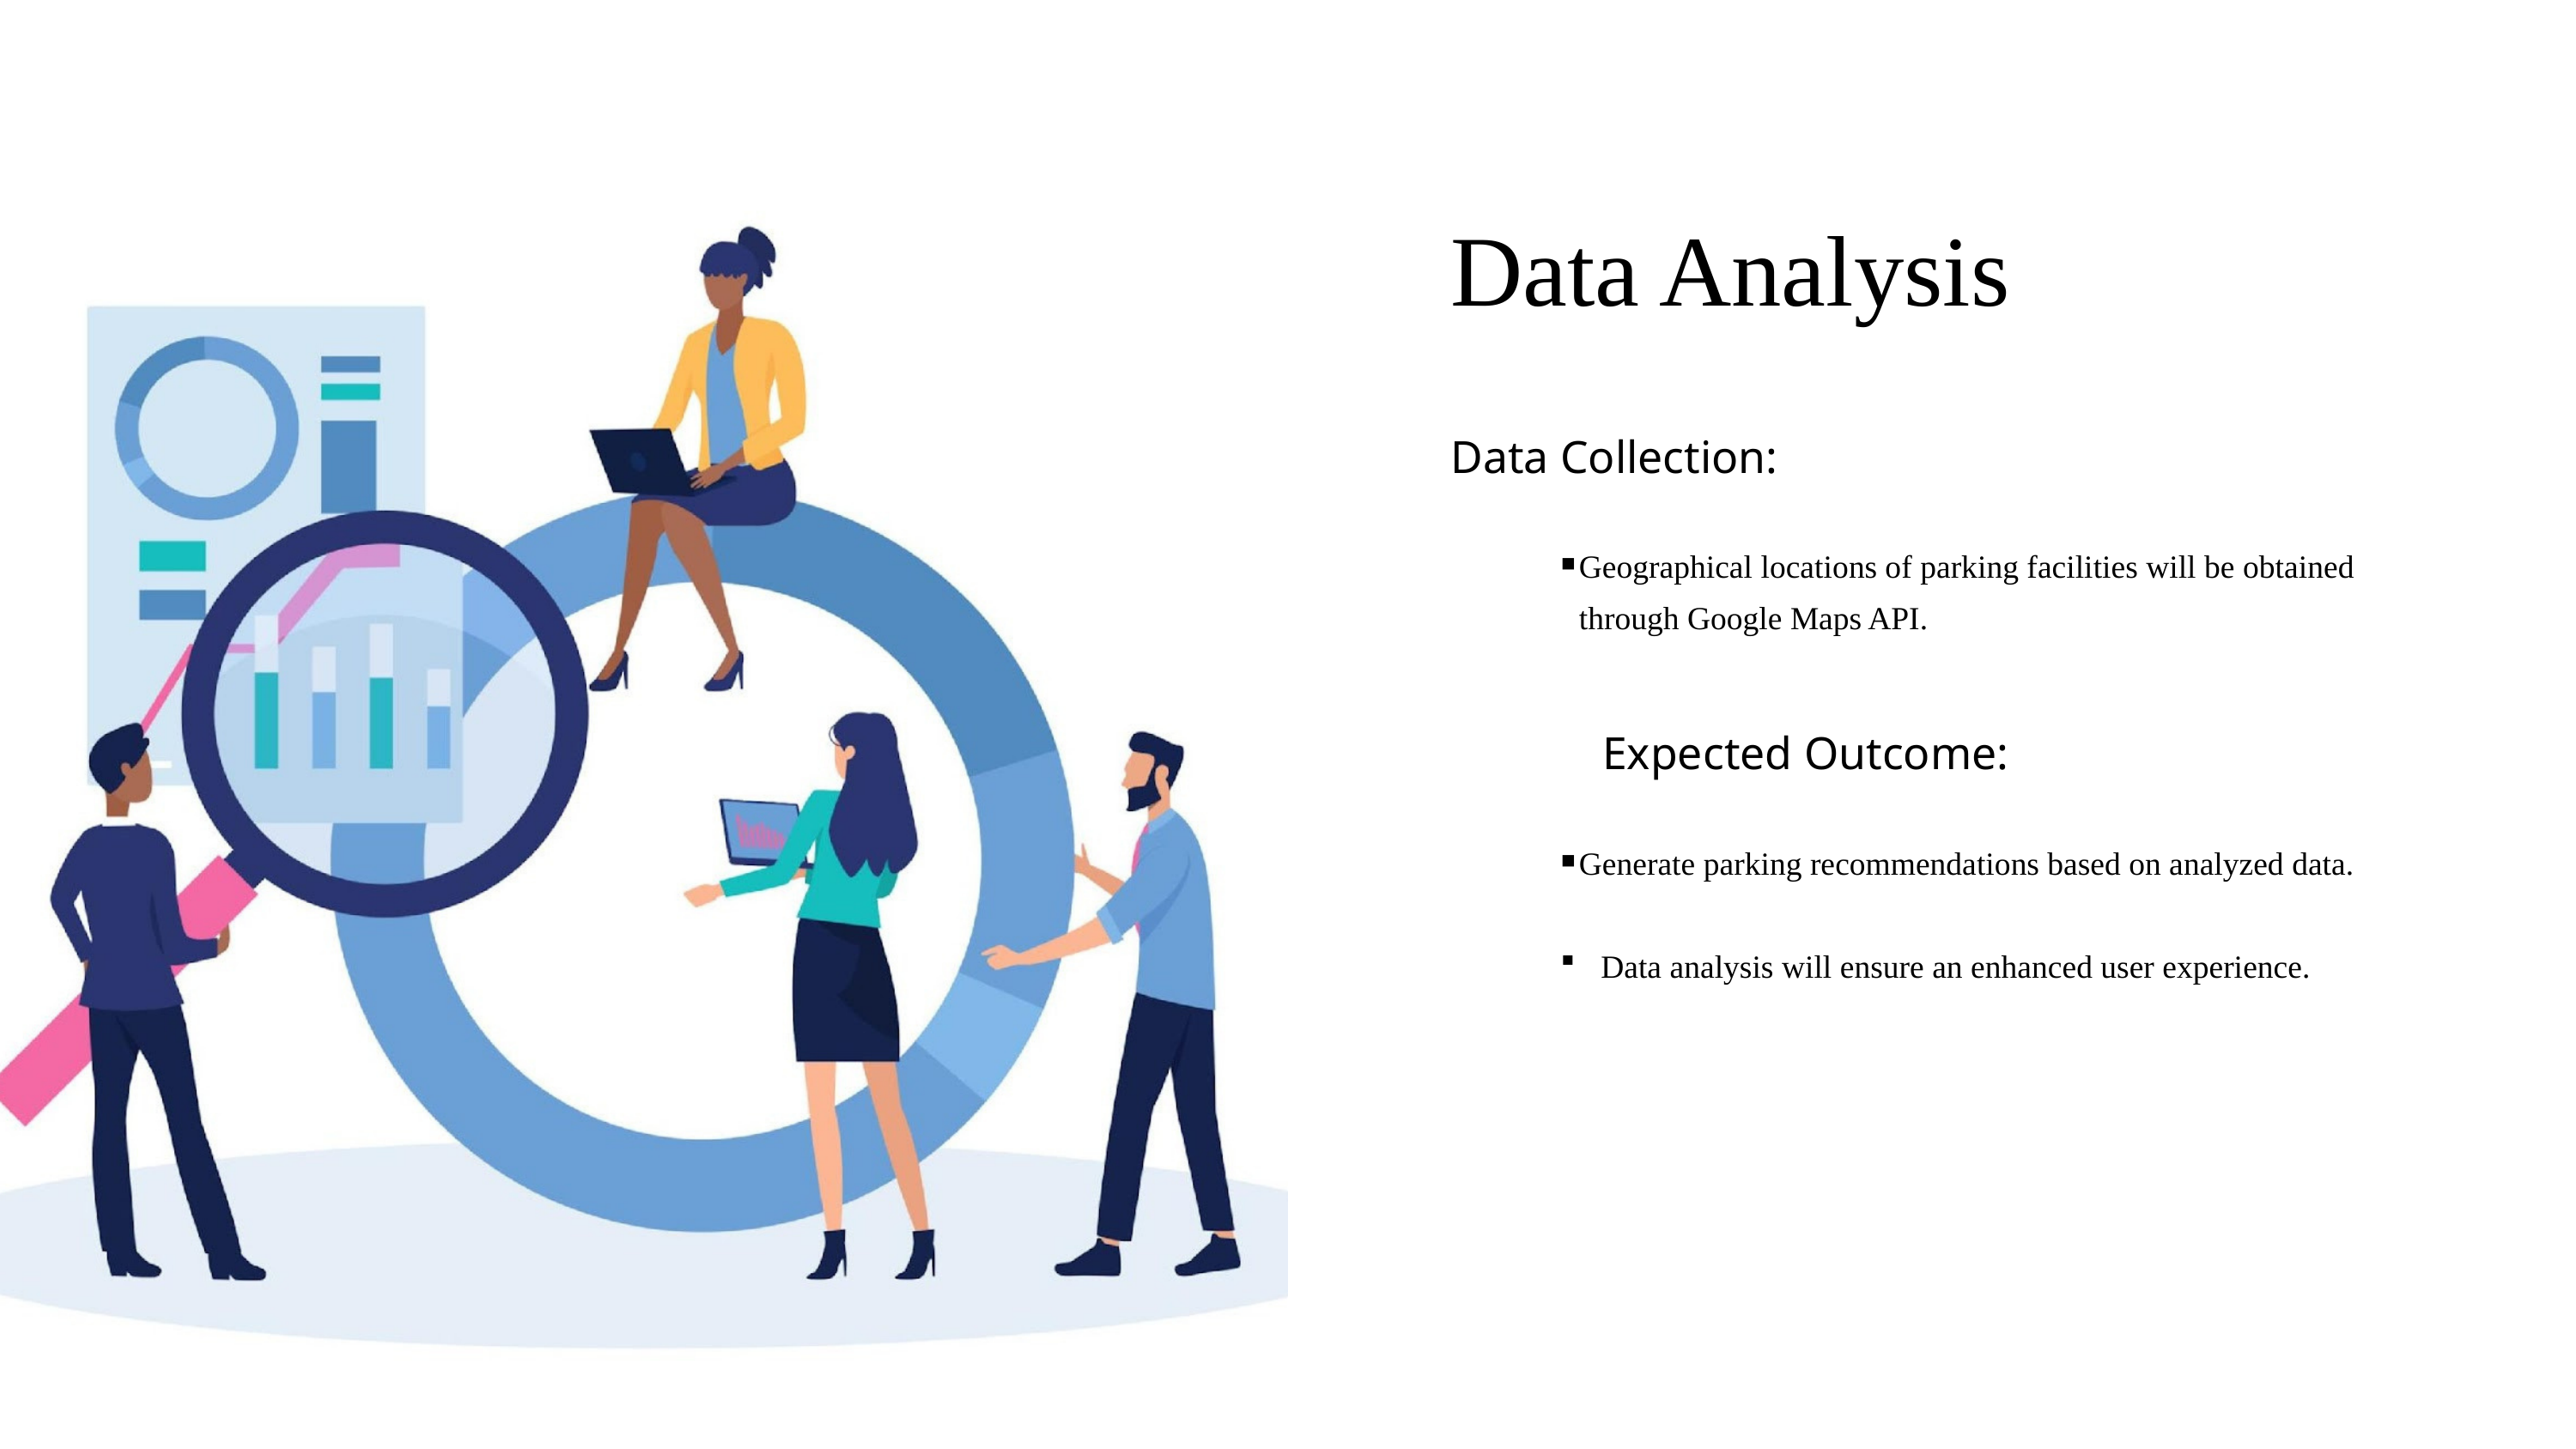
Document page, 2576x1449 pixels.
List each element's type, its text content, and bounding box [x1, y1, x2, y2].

text_box Data Collection: Geographical locations of parking facilities will be obtained through Google Maps API. Expected Outcome: Generate parking recommendations based on analyzed data. Data analysis will ensure an enhanced user experience. [1450, 410, 2432, 985]
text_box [0, 0, 1289, 1449]
text_box Data Analysis [1450, 205, 2370, 326]
